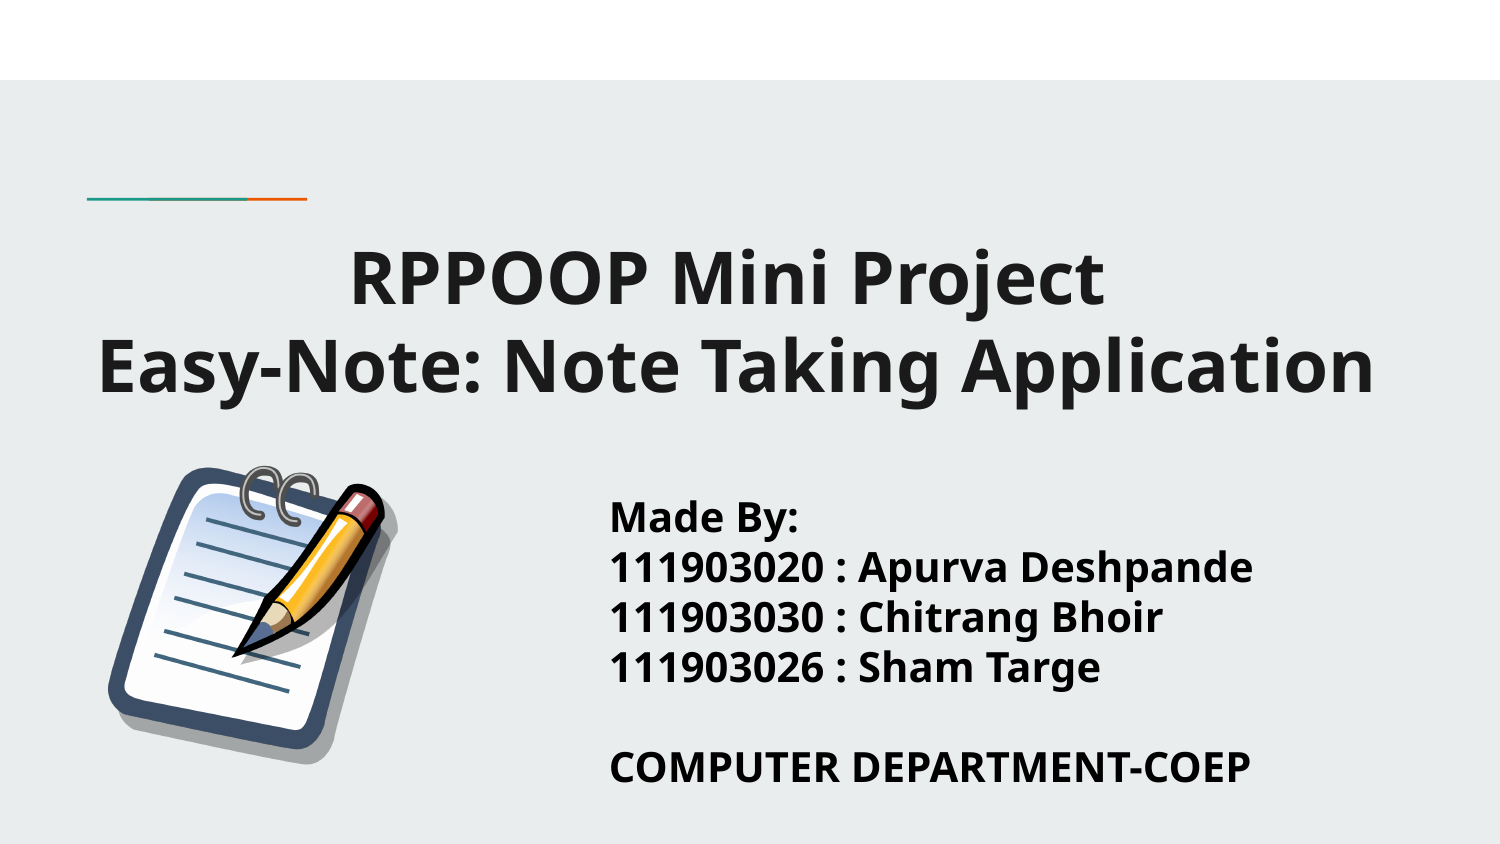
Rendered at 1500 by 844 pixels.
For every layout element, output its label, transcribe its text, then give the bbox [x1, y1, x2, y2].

title RPPOOP Mini Project Easy-Note: Note Taking Application [51, 216, 1424, 445]
subtitle Made By: 111903020 : Apurva Deshpande 111903030 : Chitrang Bhoir 111903026 : Sham Targe COMPUTER DEPARTMENT-COEP [593, 475, 1381, 765]
picture [104, 463, 406, 765]
